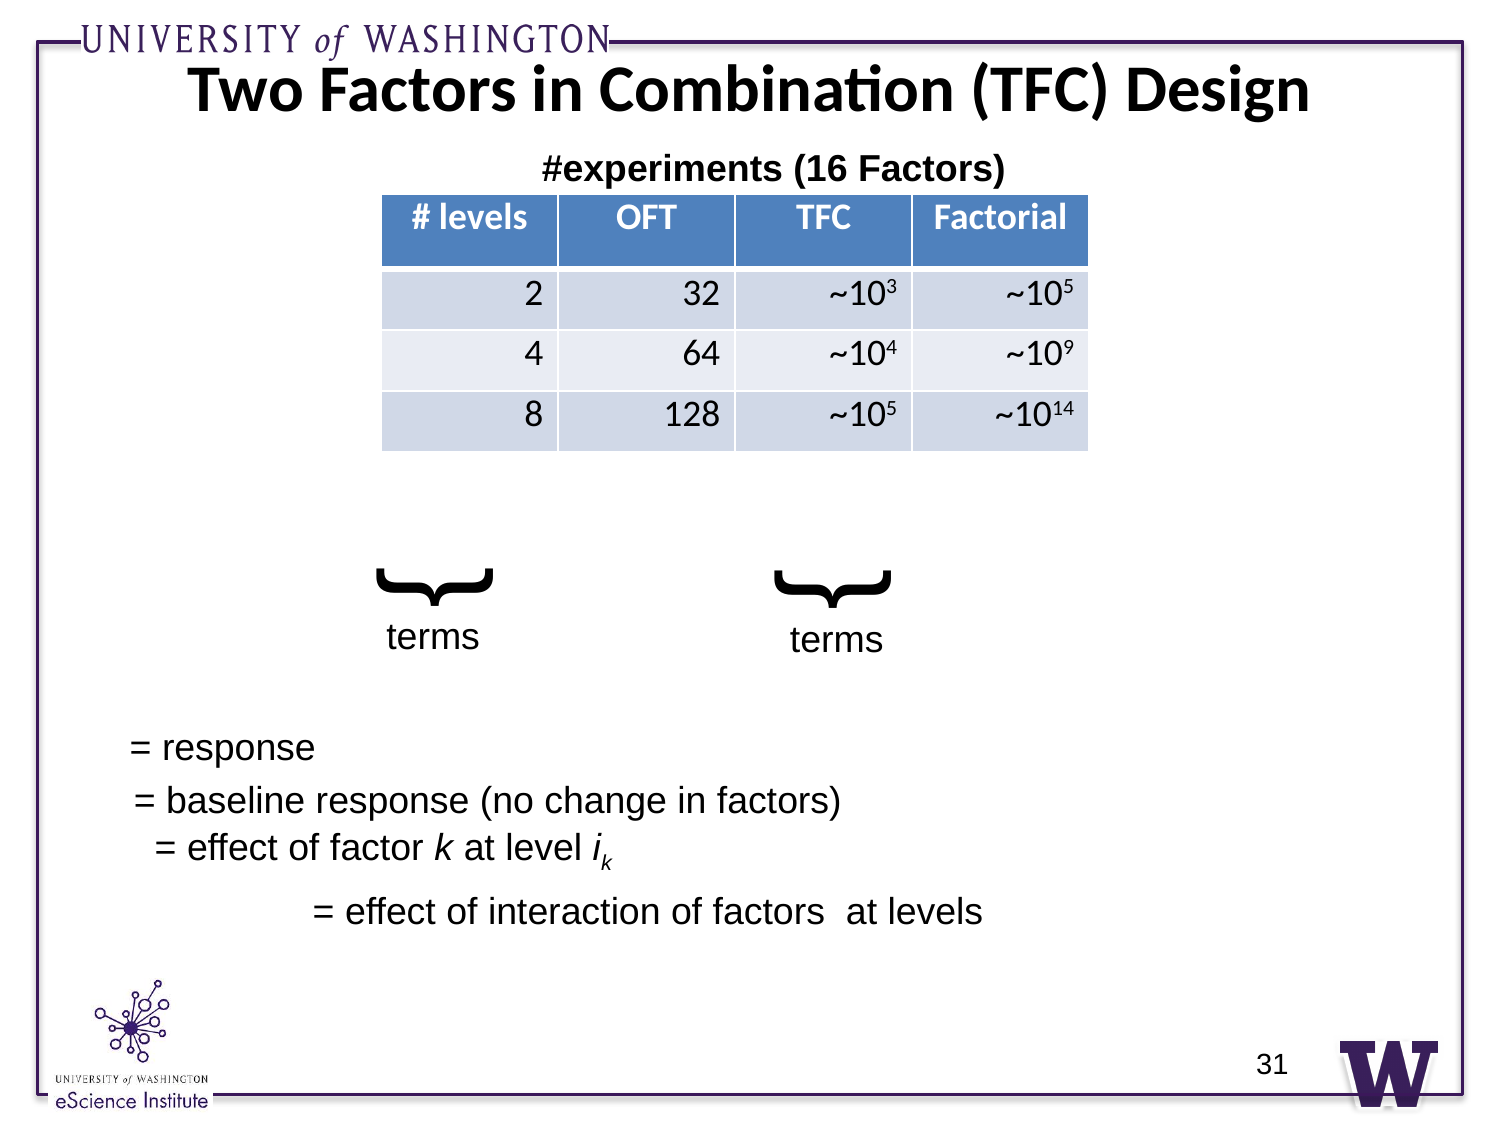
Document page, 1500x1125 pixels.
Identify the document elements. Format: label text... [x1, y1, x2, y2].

table_cell 4 [382, 331, 557, 390]
table_cell ~103 [736, 272, 911, 329]
table_cell ~104 [736, 331, 911, 390]
picture [1340, 1041, 1438, 1093]
table_header # levels [382, 195, 557, 266]
text_box { [733, 553, 898, 625]
table_cell ~105 [913, 272, 1088, 329]
table_cell ~109 [913, 331, 1088, 390]
table_cell 2 [382, 272, 557, 329]
title Two Factors in Combination (TFC) Design [75, 37, 1425, 175]
slide_number 31 [1241, 1037, 1325, 1098]
text_box #experiments (16 Factors) [527, 136, 1021, 197]
picture [81, 24, 609, 37]
text_box { [335, 552, 501, 624]
table_header TFC [736, 197, 911, 266]
table_cell 64 [559, 331, 734, 390]
table_cell ~1014 [913, 392, 1088, 451]
table_cell 8 [382, 392, 557, 451]
picture [1340, 1096, 1438, 1107]
table_cell ~105 [736, 392, 911, 451]
table_cell 32 [559, 272, 734, 329]
table_header Factorial [913, 195, 1088, 266]
table_cell 128 [559, 392, 734, 451]
table_header OFT [559, 197, 734, 266]
picture [48, 978, 213, 1113]
